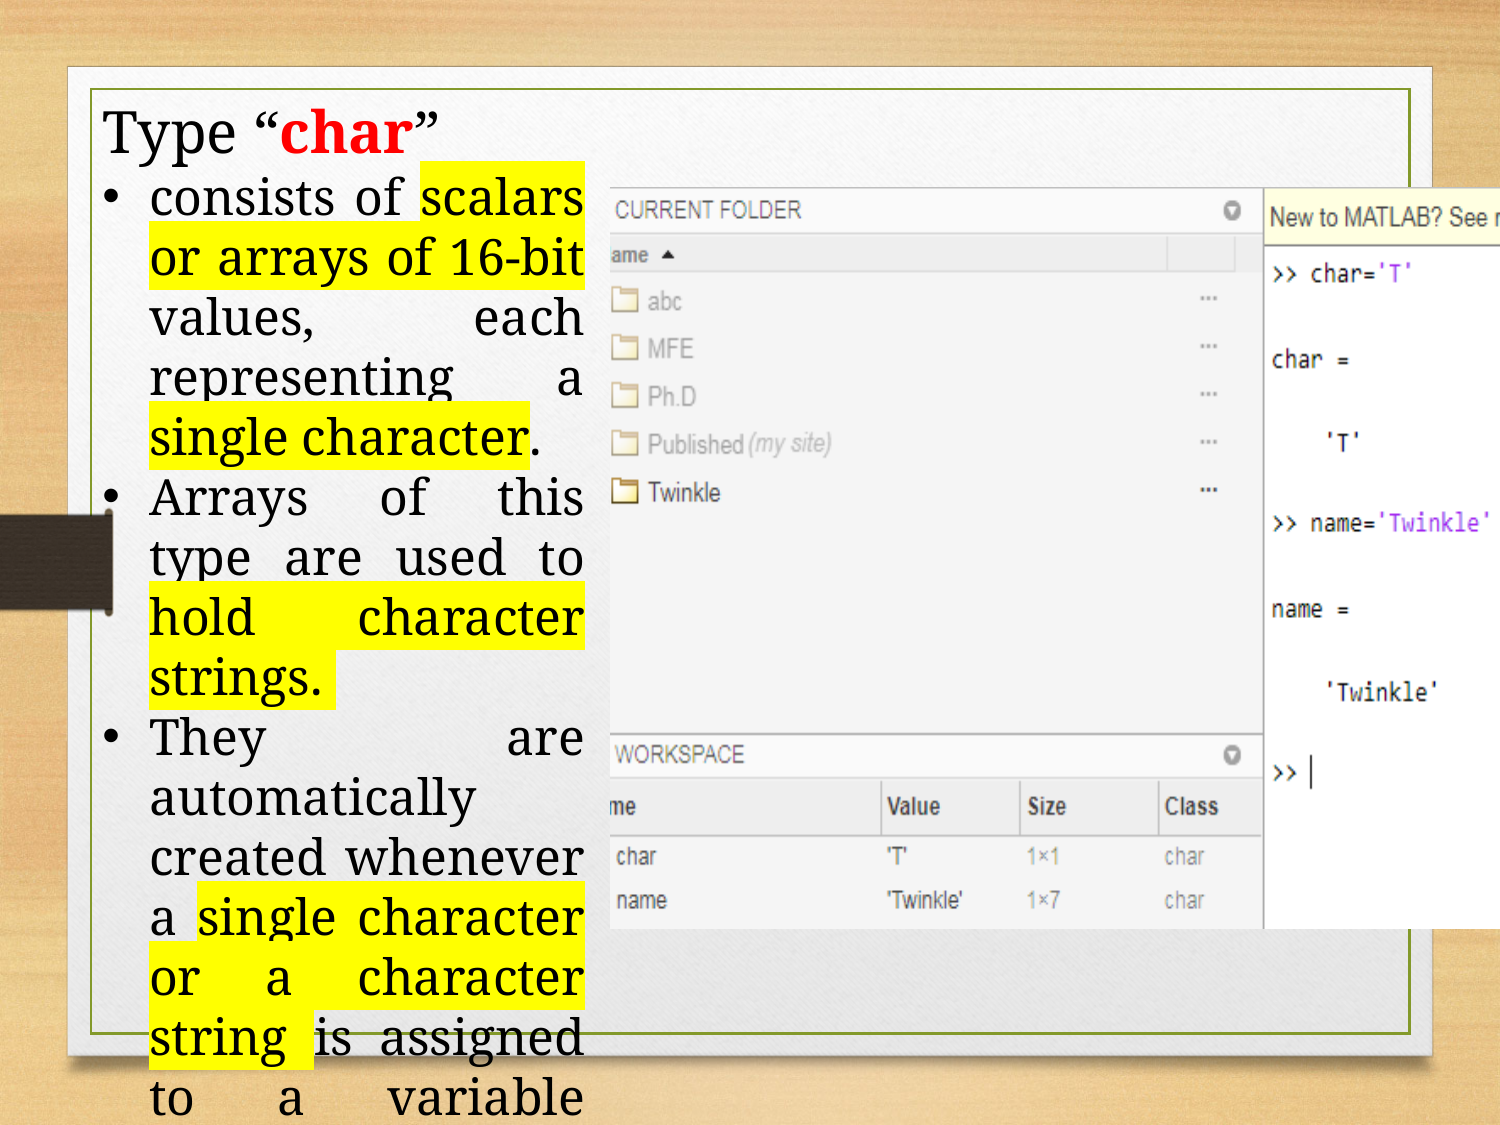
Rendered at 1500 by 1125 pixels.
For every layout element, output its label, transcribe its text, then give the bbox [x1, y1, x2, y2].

text_box Type “char” consists of scalars or arrays of 16-bit values, each representing a single character. Arrays of this type are used to hold character strings. They are automatically created whenever a single character or a character string is assigned to a variable name. [87, 87, 600, 1125]
picture [0, 0, 1500, 1125]
